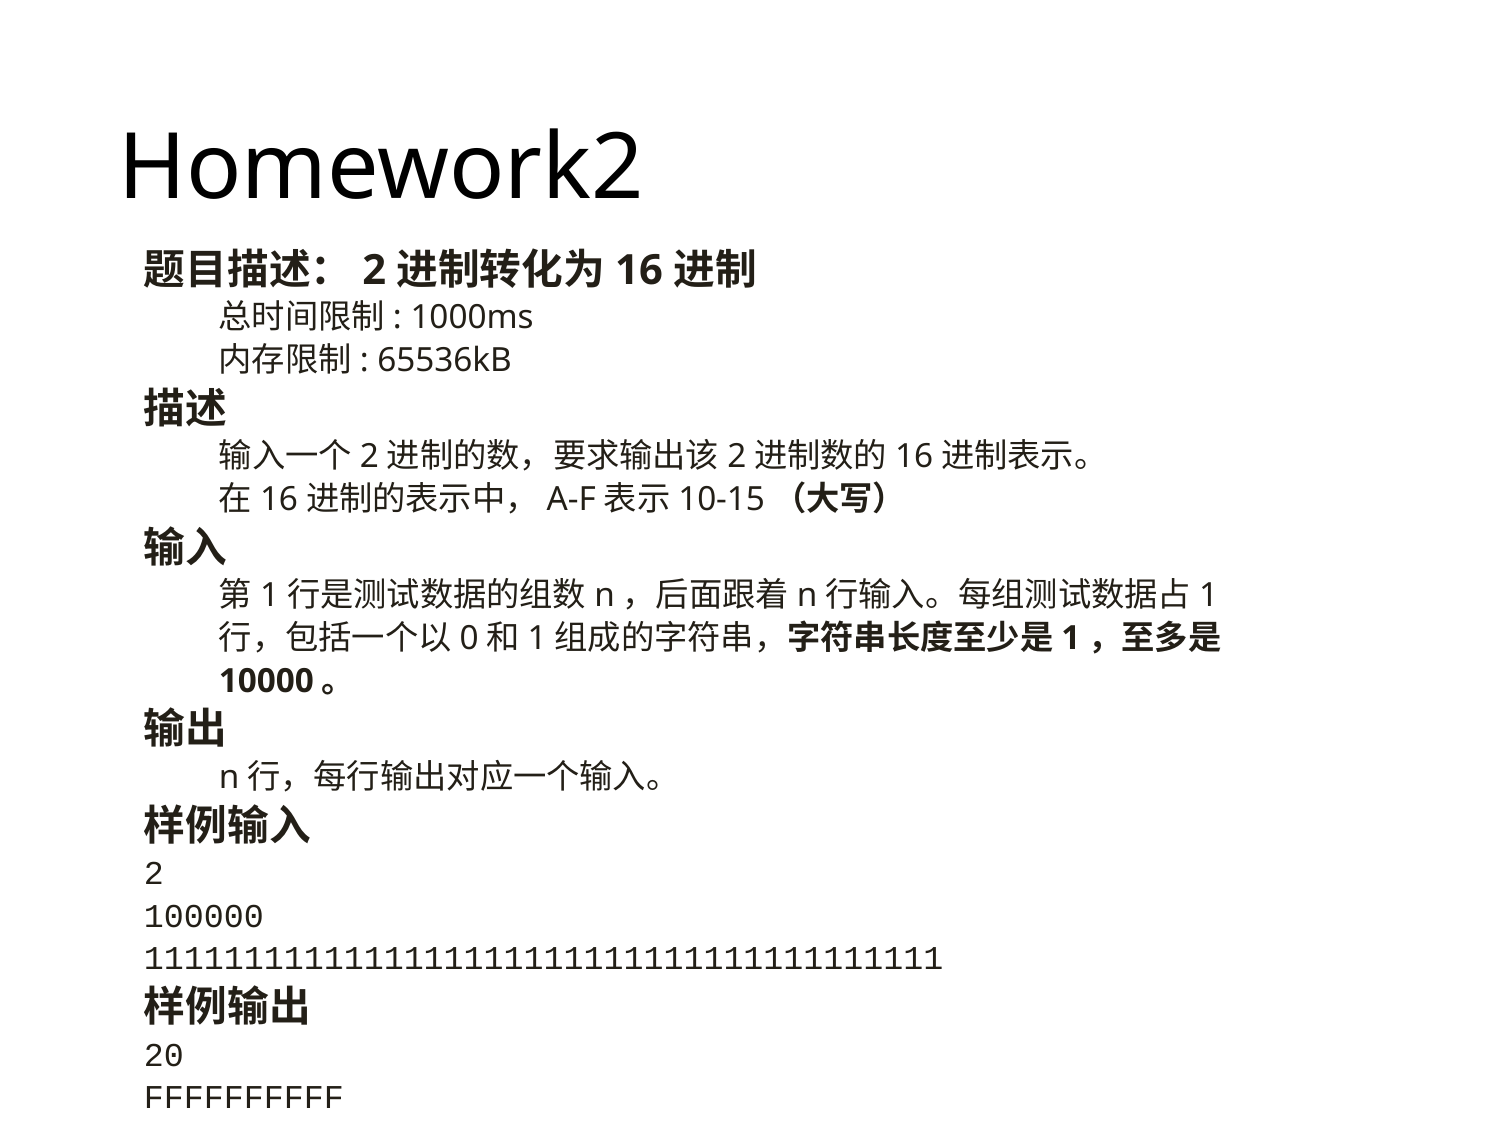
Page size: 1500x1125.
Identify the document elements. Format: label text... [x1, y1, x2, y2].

text_box 题目描述：2进制转化为16进制 总时间限制: 1000ms 内存限制: 65536kB 描述 输入一个2进制的数，要求输出该2进制数的16进制表示。 在16进制的表示中，A-F表示10-15（大写） 输入 第1行是测试数据的组数n，后面跟着n行输入。每组测试数据占1行，包括一个以0和1组成的字符串，字符串长度至少是1，至多是10000。 输出 n行，每行输出对应一个输入。 样例输入 2 100000 1111111111111111111111111111111111111111 样例输出 20 FFFFFFFFFF [129, 235, 1265, 1123]
title Homework2 [103, 59, 1397, 278]
